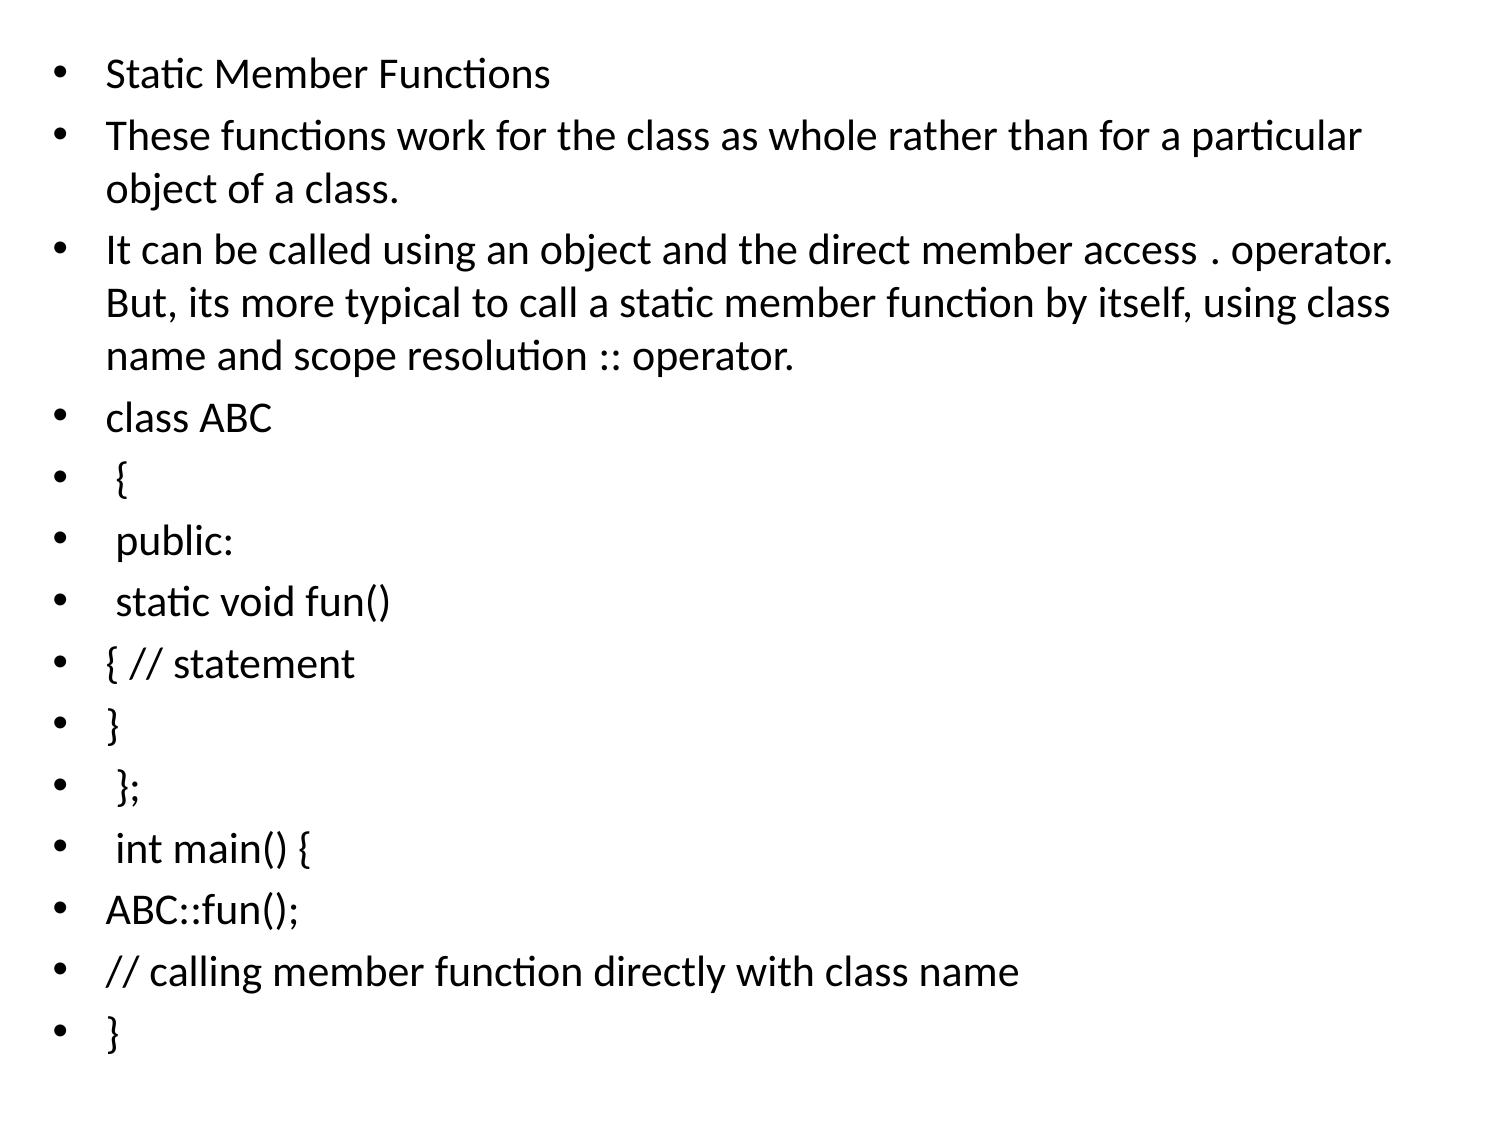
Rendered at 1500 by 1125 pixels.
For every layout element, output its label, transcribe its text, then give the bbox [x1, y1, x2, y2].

list Static Member Functions These functions work for the class as whole rather than for a particular object of a class. It can be called using an object and the direct member access . operator. But, its more typical to call a static member function by itself, using class name and scope resolution :: operator. class ABC { public: static void fun() { // statement } }; int main() { ABC::fun(); // calling member function directly with class name } [37, 37, 1450, 1075]
